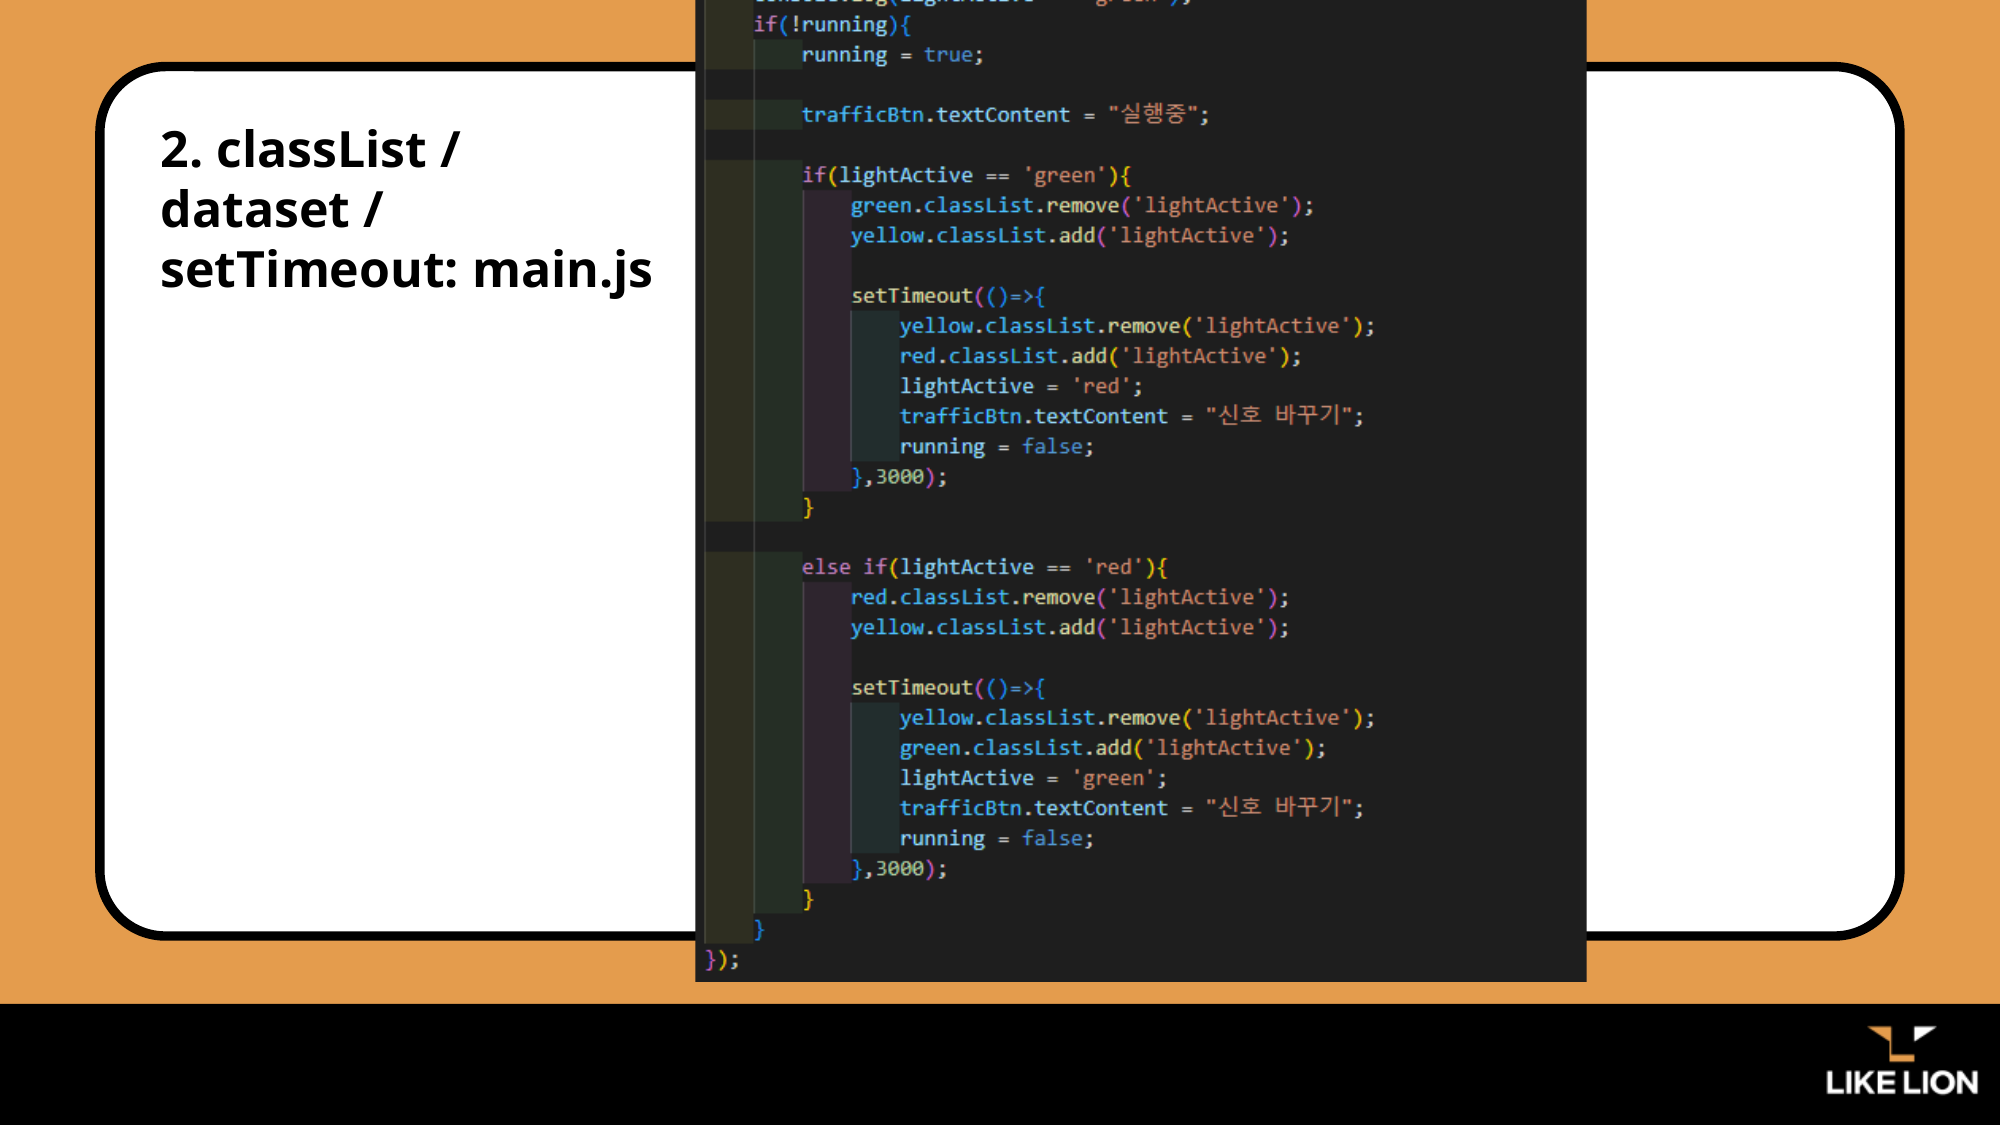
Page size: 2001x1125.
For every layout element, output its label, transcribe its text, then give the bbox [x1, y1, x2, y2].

picture [695, 0, 1587, 982]
text_box 2. classList / dataset / setTimeout: main.js [146, 110, 695, 306]
text_box [1587, 65, 1901, 938]
text_box [98, 65, 695, 938]
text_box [0, 1003, 2000, 1125]
